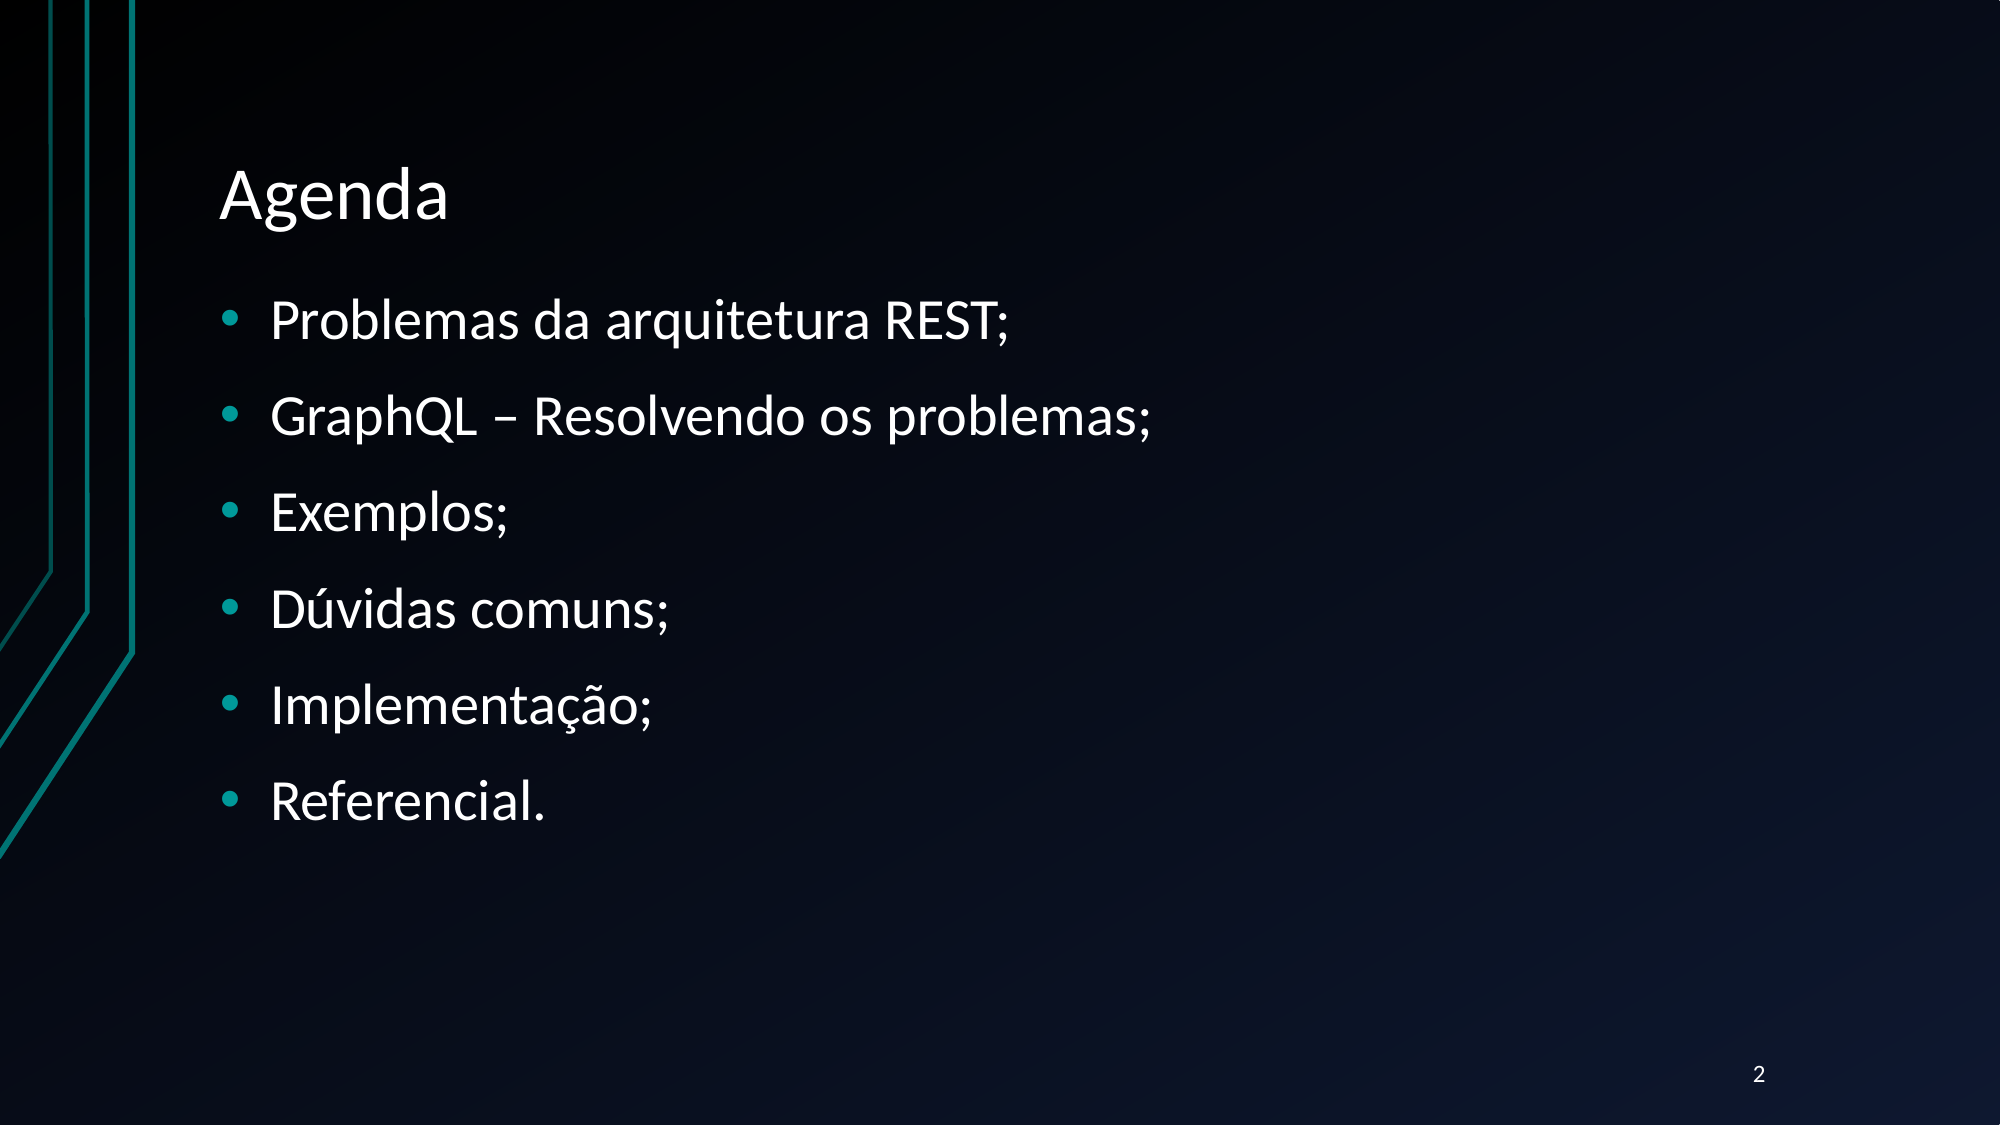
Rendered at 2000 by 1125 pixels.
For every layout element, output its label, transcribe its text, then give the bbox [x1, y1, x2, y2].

list Problemas da arquitetura REST; GraphQL – Resolvendo os problemas; Exemplos; Dúvidas comuns; Implementação; Referencial. [199, 279, 1900, 1012]
slide_number 2 [1732, 1042, 1900, 1103]
title Agenda [199, 45, 1900, 246]
